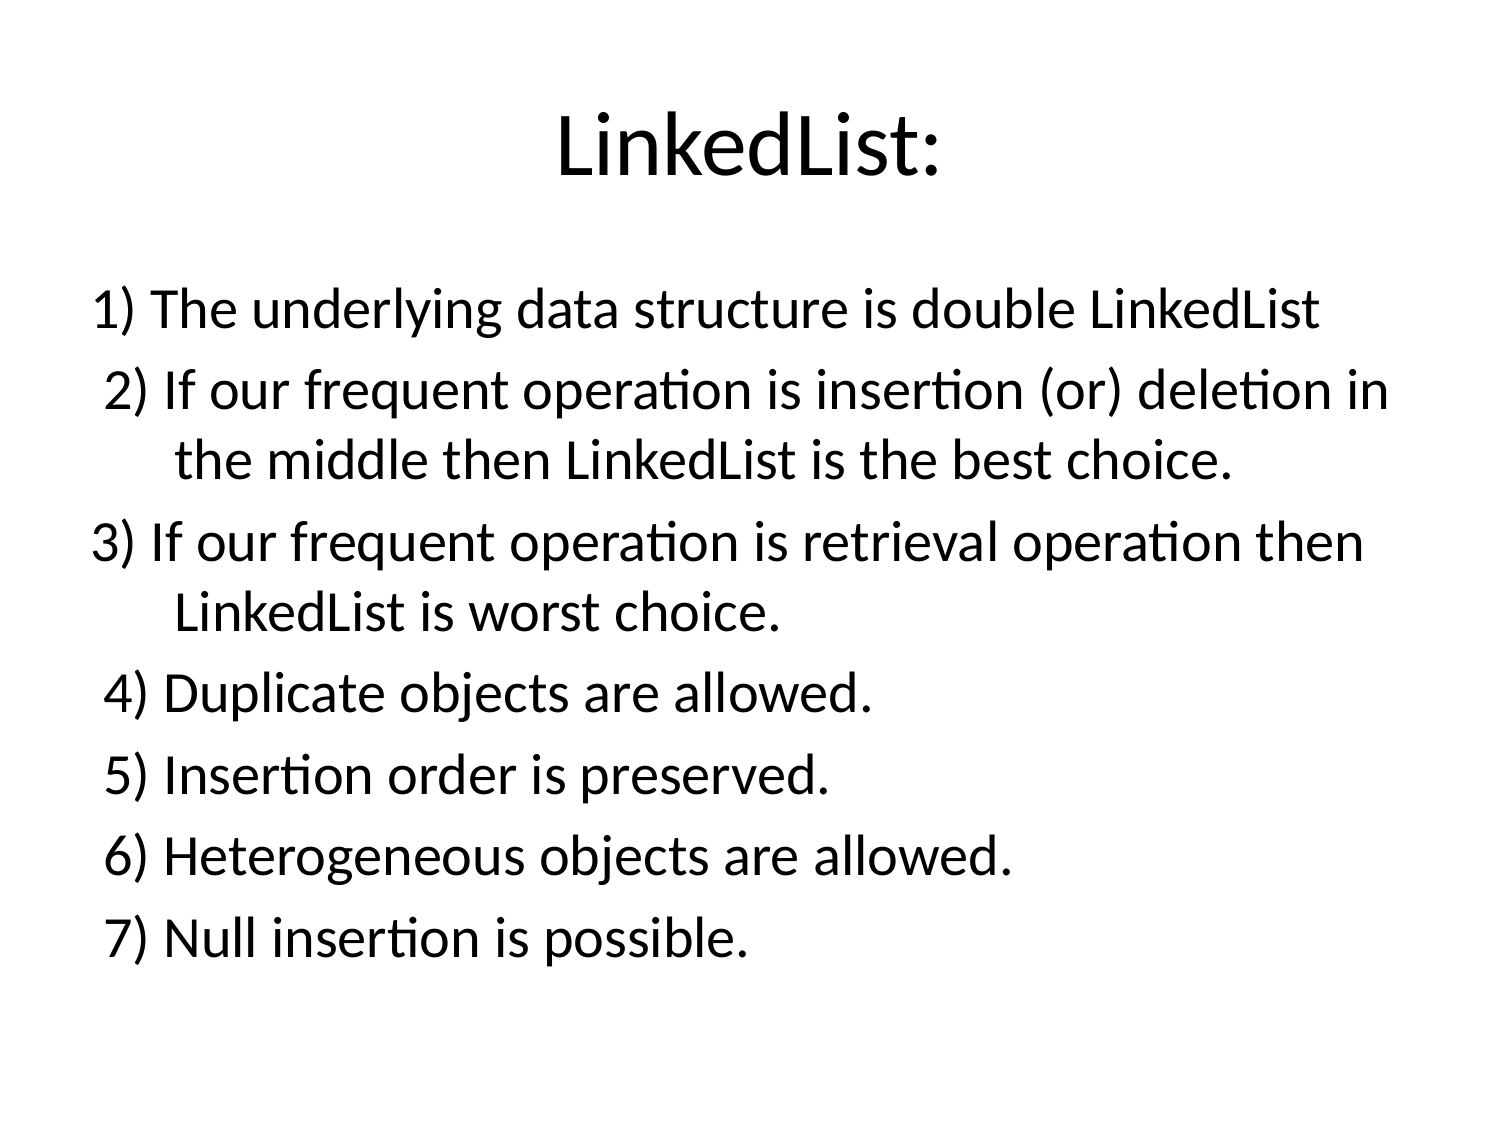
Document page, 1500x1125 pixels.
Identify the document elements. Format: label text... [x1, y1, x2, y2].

title LinkedList: [75, 45, 1425, 233]
list 1) The underlying data structure is double LinkedList 2) If our frequent operation is insertion (or) deletion in the middle then LinkedList is the best choice. 3) If our frequent operation is retrieval operation then LinkedList is worst choice. 4) Duplicate objects are allowed. 5) Insertion order is preserved. 6) Heterogeneous objects are allowed. 7) Null insertion is possible. [75, 262, 1425, 1005]
